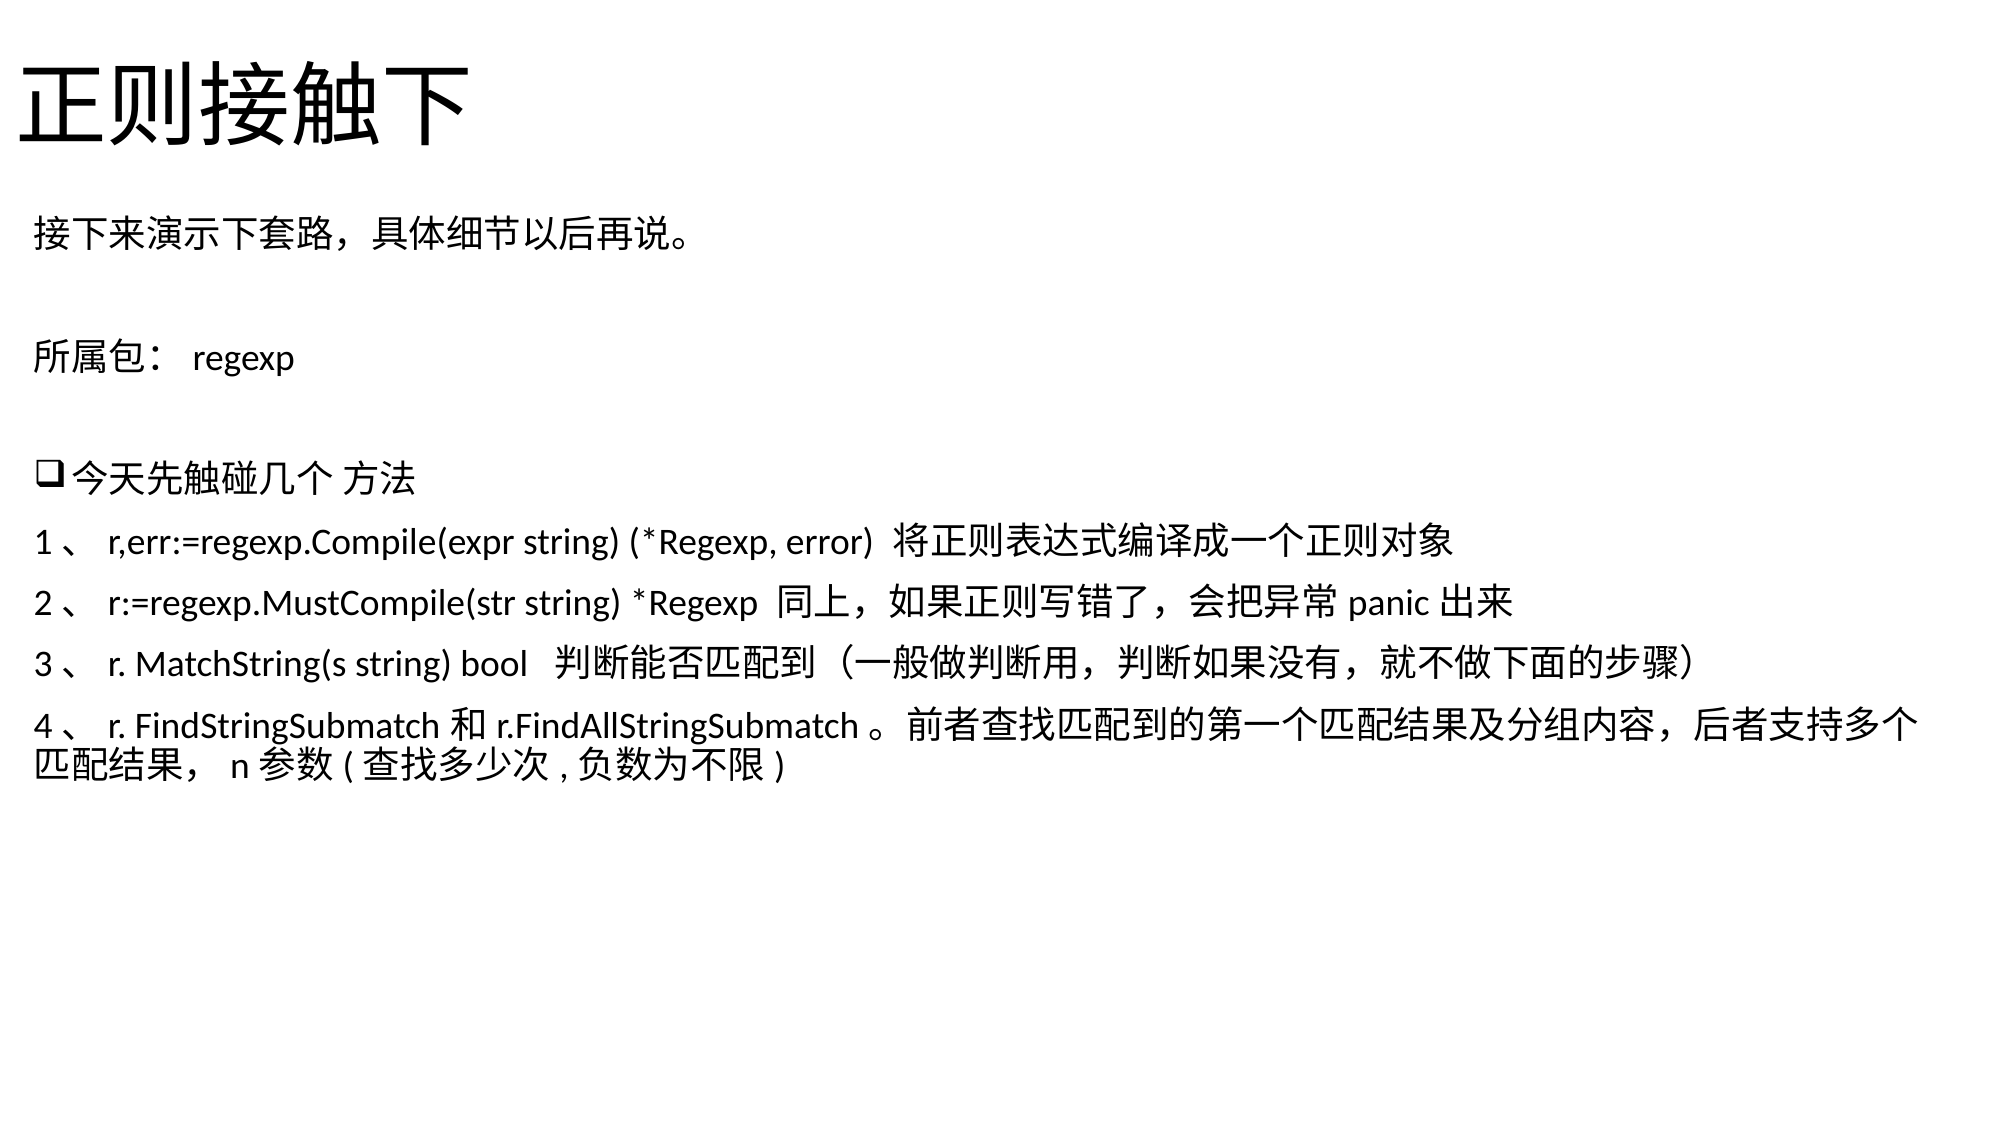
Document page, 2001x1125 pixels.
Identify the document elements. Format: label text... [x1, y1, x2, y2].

title 正则接触下 [0, 0, 1725, 218]
list 接下来演示下套路，具体细节以后再说。 所属包：regexp 今天先触碰几个 方法 1、r,err:=regexp.Compile(expr string) (*Regexp, error) 将正则表达式编译成一个正则对象 2、r:=regexp.MustCompile(str string) *Regexp 同上，如果正则写错了，会把异常panic出来 3、r. MatchString(s string) bool 判断能否匹配到（一般做判断用，判断如果没有，就不做下面的步骤） 4、r. FindStringSubmatch和r.FindAllStringSubmatch。前者查找匹配到的第一个匹配结果及分组内容，后者支持多个匹配结果，n参数(查找多少次,负数为不限) [18, 146, 1940, 1125]
